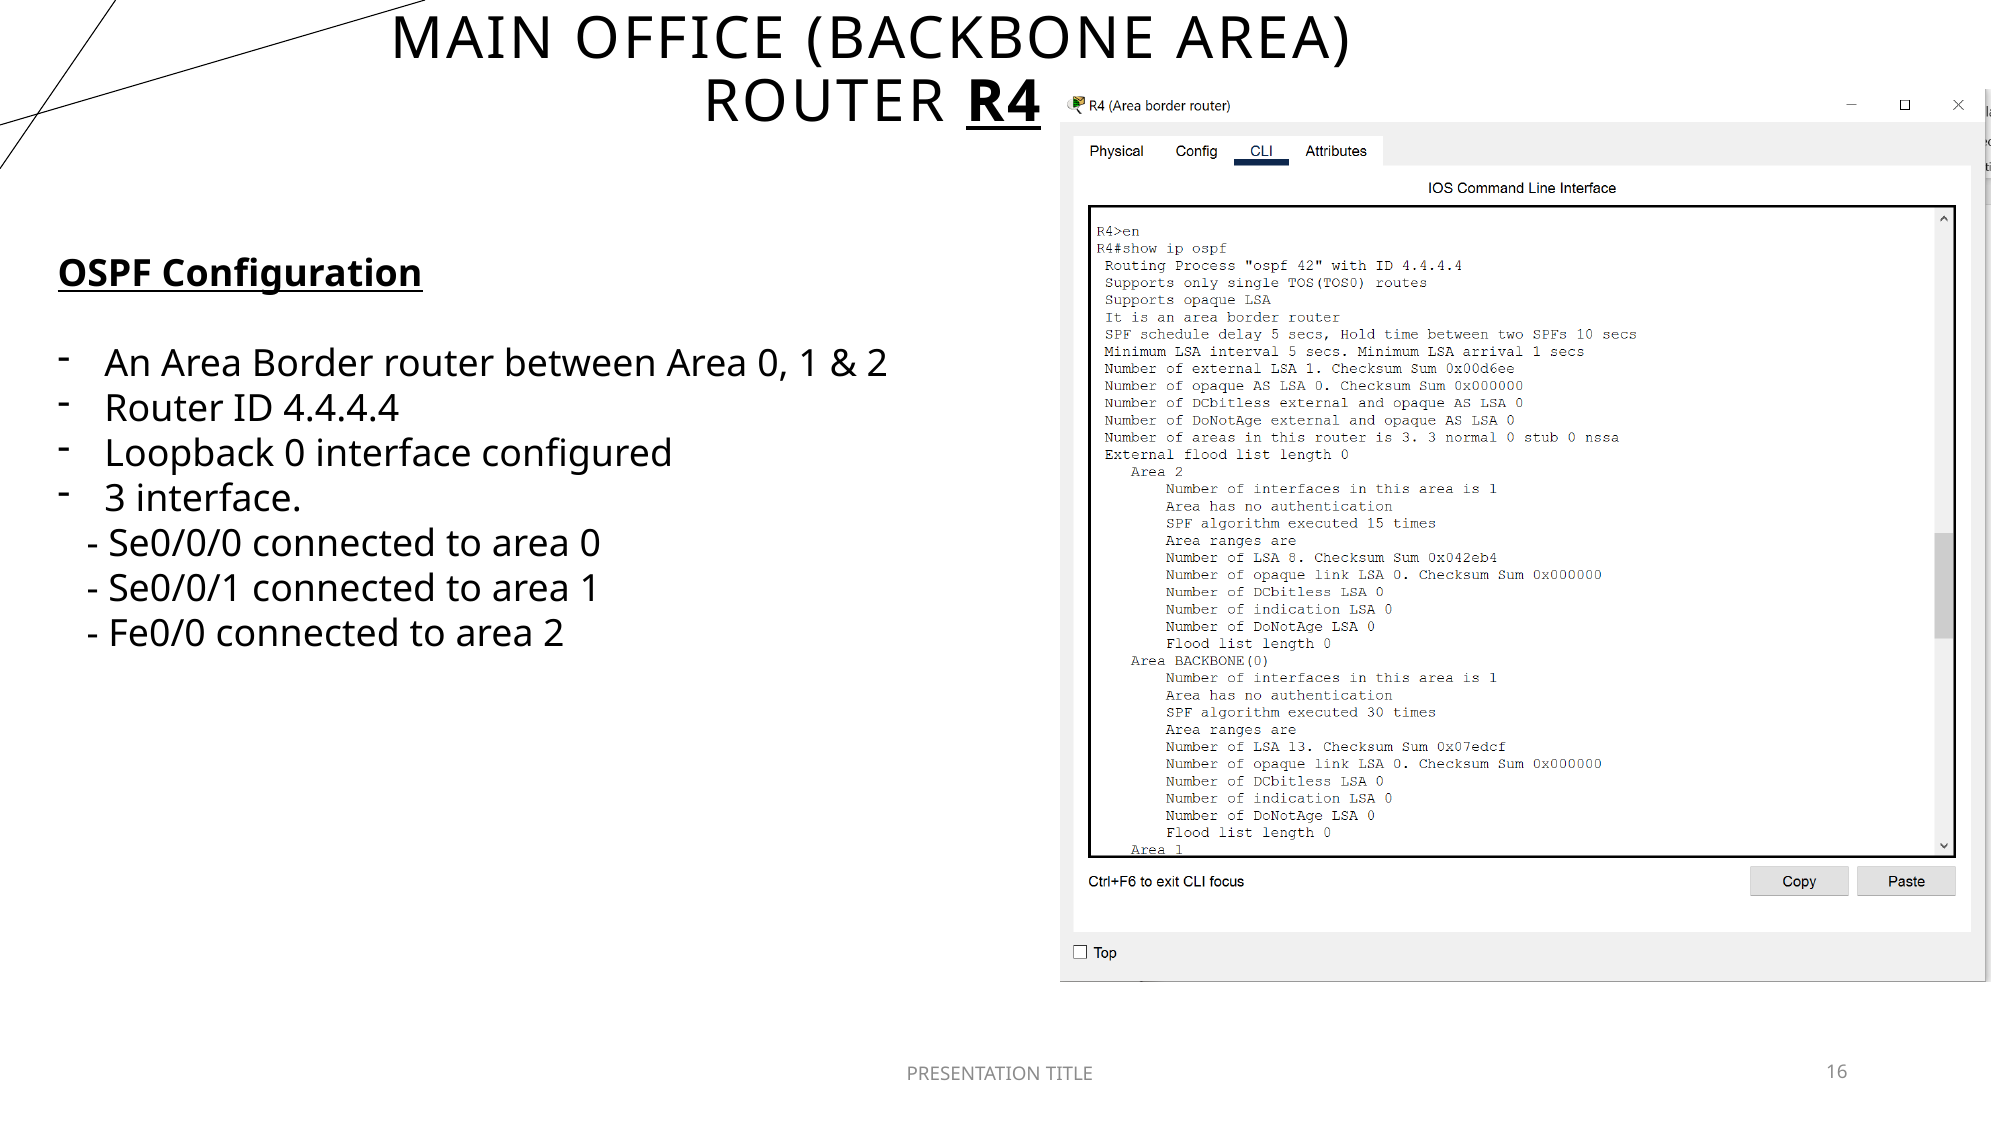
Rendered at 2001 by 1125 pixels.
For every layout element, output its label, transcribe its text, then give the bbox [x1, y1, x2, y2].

title Main Office (BackBone Area) Router R4 [9, 0, 1735, 180]
picture [1060, 89, 1991, 982]
slide_number 16 [1412, 1042, 1863, 1103]
footer PRESENTATION TITLE [662, 1042, 1338, 1103]
text_box OSPF Configuration An Area Border router between Area 0, 1 & 2 Router ID 4.4.4.4 Loopback 0 interface configured 3 interface. - Se0/0/0 connected to area 0 - Se0/0/1 connected to area 1 - Fe0/0 connected to area 2 [42, 241, 968, 707]
